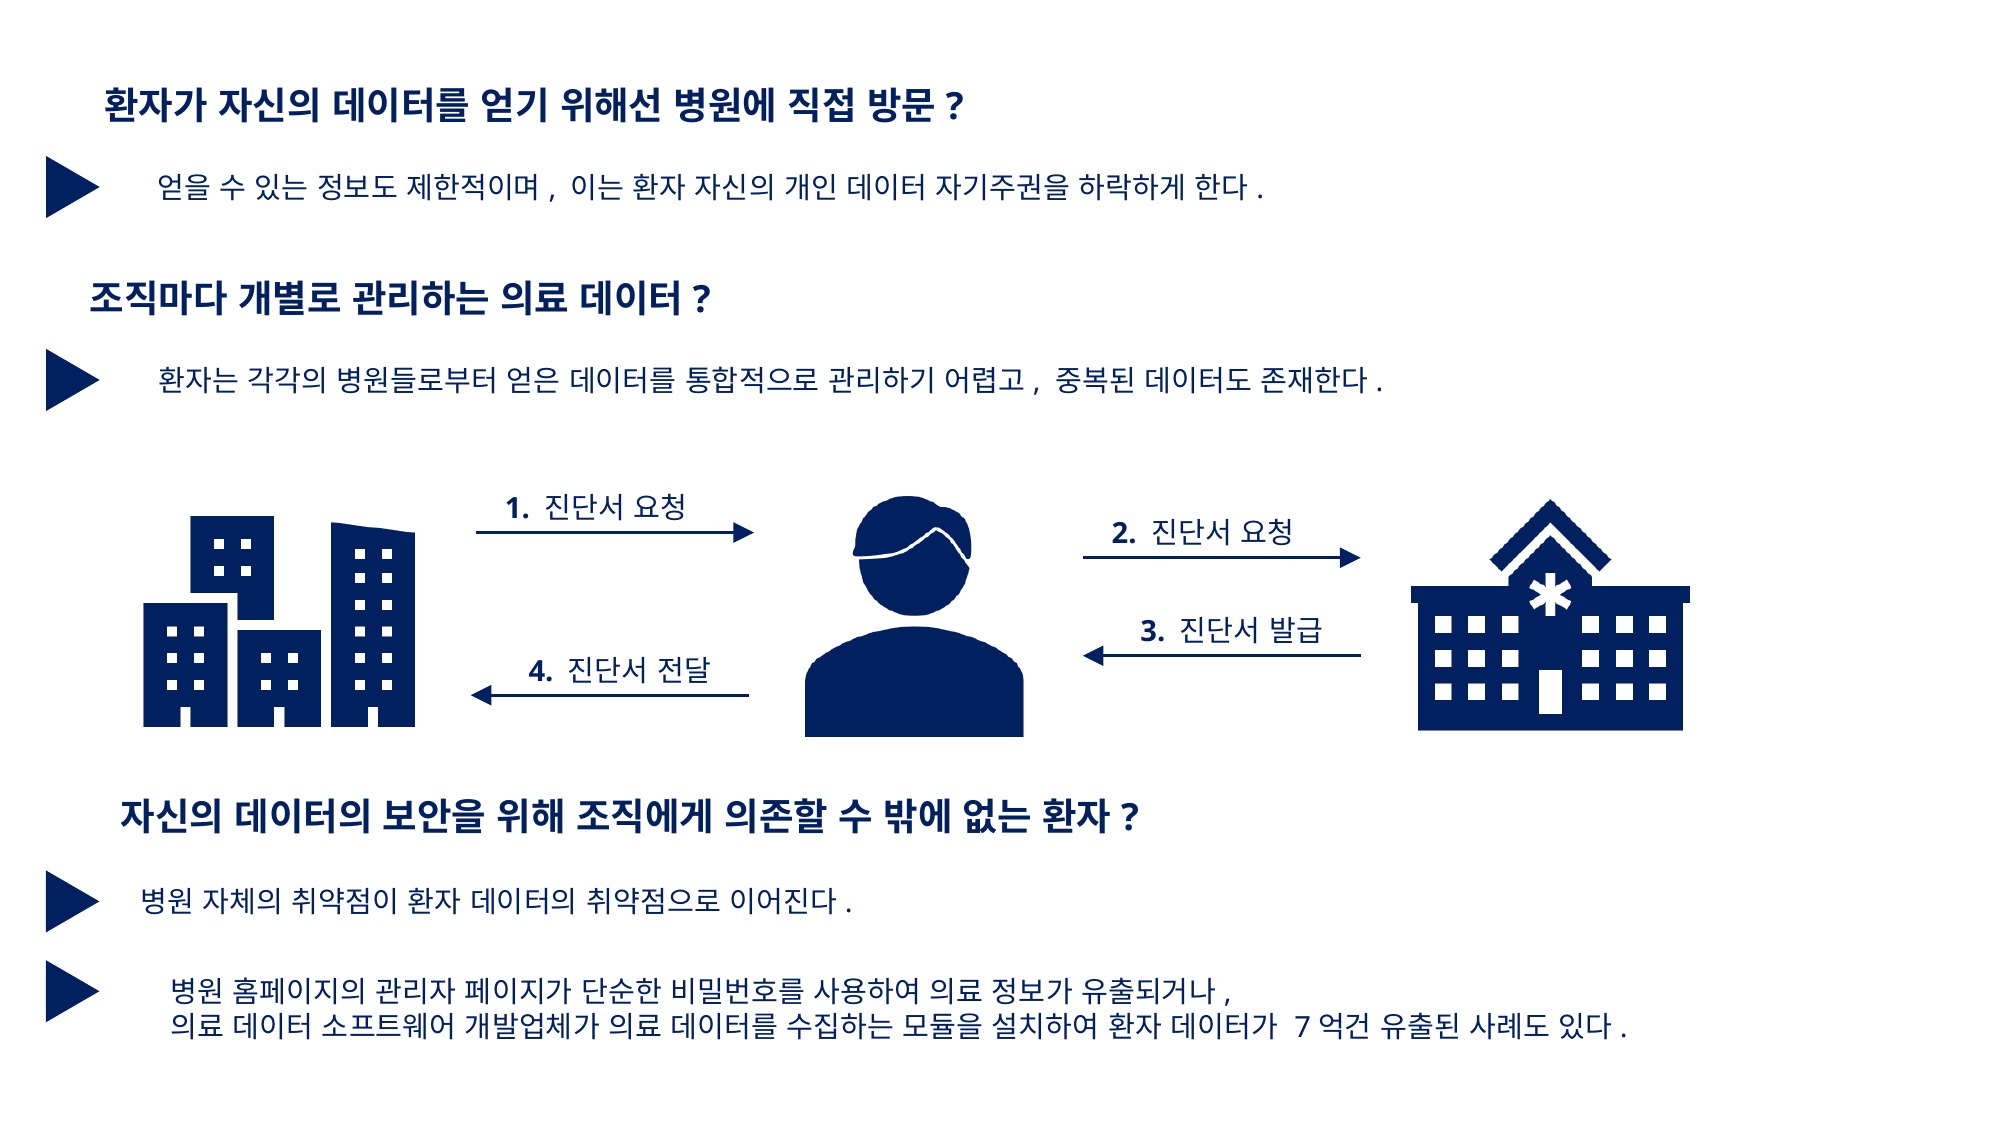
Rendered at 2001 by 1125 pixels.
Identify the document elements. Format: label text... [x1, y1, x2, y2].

text_box 조직마다 개별로 관리하는 의료 데이터? [75, 267, 726, 328]
text_box [45, 870, 100, 933]
text_box 1. 진단서 요청 [490, 482, 703, 532]
text_box 3. 진단서 발급 [1125, 605, 1339, 655]
text_box 환자는 각각의 병원들로부터 얻은 데이터를 통합적으로 관리하기 어렵고, 중복된 데이터도 존재한다. [143, 354, 1399, 405]
text_box 환자가 자신의 데이터를 얻기 위해선 병원에 직접 방문? [89, 74, 979, 135]
text_box 병원 자체의 취약점이 환자 데이터의 취약점으로 이어진다. [125, 876, 868, 926]
text_box 얻을 수 있는 정보도 제한적이며, 이는 환자 자신의 개인 데이터 자기주권을 하락하게 한다. [142, 161, 1280, 212]
picture [753, 460, 1075, 782]
text_box 자신의 데이터의 보안을 위해 조직에게 의존할 수 밖에 없는 환자? [105, 785, 1155, 845]
text_box 병원 홈페이지의 관리자 페이지가 단순한 비밀번호를 사용하여 의료 정보가 유출되거나, 의료 데이터 소프트웨어 개발업체가 의료 데이터를 수집하는 모듈을 설치하여 환자 데이터가 7억건 유출된 사례도 있다. [155, 965, 1643, 1051]
text_box [46, 155, 100, 219]
text_box [45, 960, 100, 1023]
picture [118, 460, 440, 782]
text_box 2. 진단서 요청 [1096, 507, 1310, 557]
picture [1389, 460, 1711, 782]
text_box 4. 진단서 전달 [513, 644, 727, 695]
text_box [46, 348, 100, 412]
